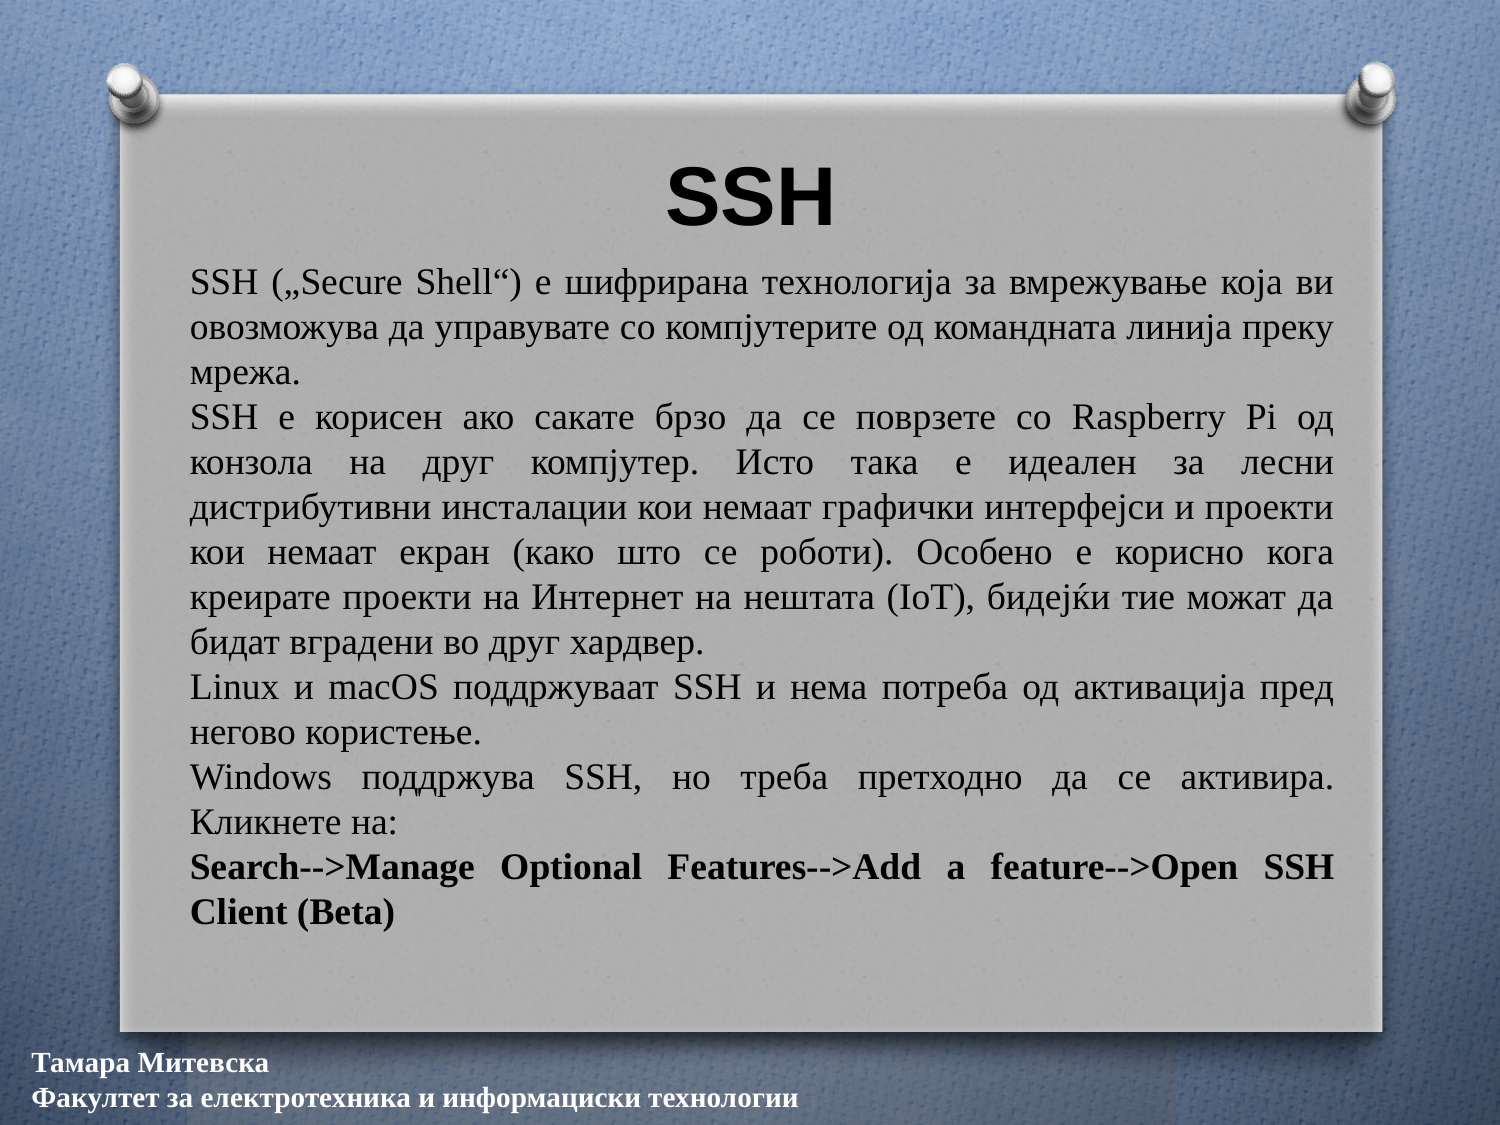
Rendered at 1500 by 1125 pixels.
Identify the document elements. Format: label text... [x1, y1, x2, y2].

title SSH [179, 134, 1323, 249]
picture [75, 29, 198, 153]
text_box Тамара Митевска Факултет за електротехника и информациски технологии [16, 1036, 815, 1121]
text_box SSH („Secure Shell“) е шифрирана технологија за вмрежување која ви овозможува да управувате со компјутерите од командната линија преку мрежа. SSH е корисен ако сакате брзо да се поврзете со Raspberry Pi од конзола на друг компјутер. Исто така е идеален за лесни дистрибутивни инсталации кои немаат графички интерфејси и проекти кои немаат екран (како што се роботи). Особено е корисно кога креирате проекти на Интернет на нештата (IoT), бидејќи тие можат да бидат вградени во друг хардвер. Linux и macOS поддржуваат SSH и нема потреба од активација пред негово користење. Windows поддржува SSH, но треба претходно да се активира. Кликнете на: Search-->Manage Optional Features-->Add a feature-->Open SSH Client (Beta) [174, 249, 1350, 985]
picture [1317, 35, 1439, 156]
